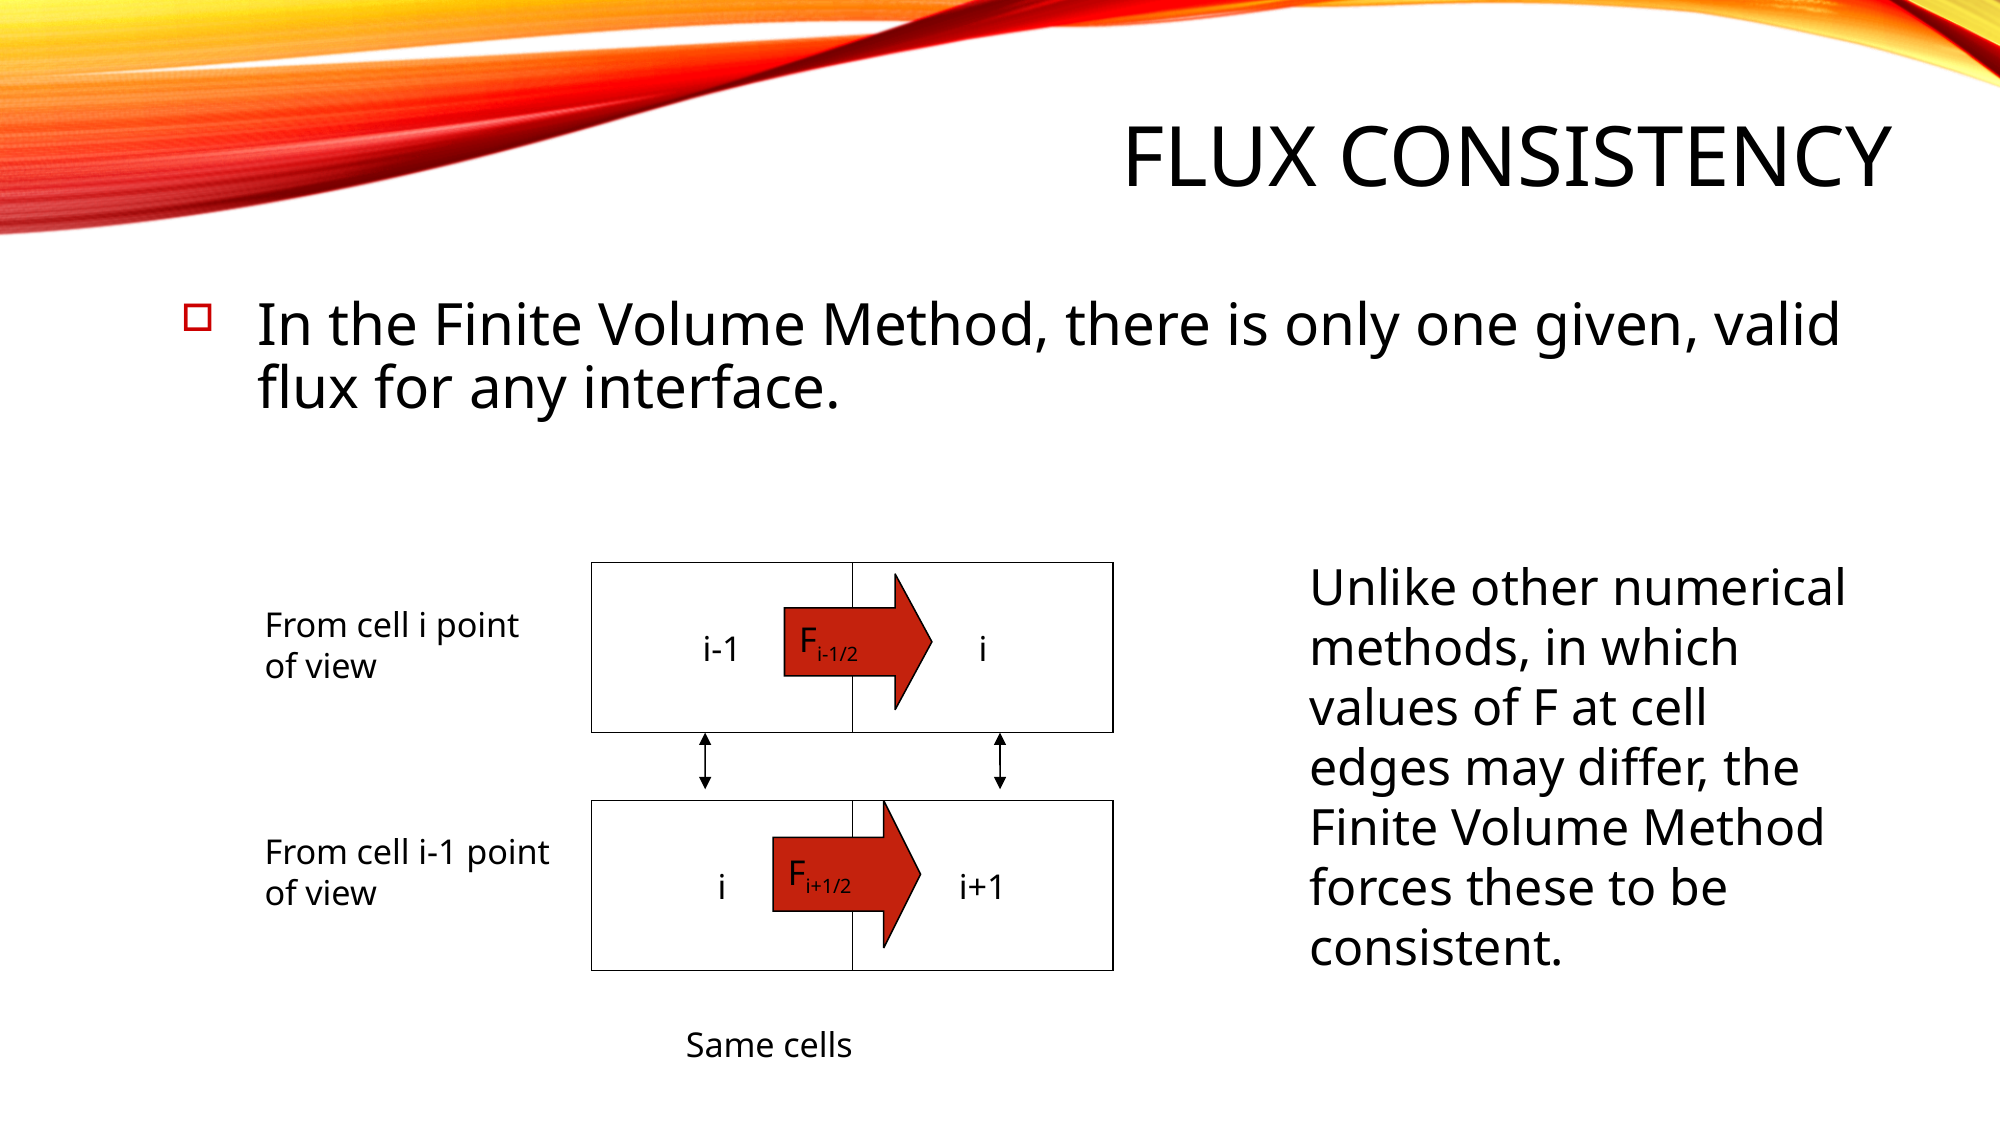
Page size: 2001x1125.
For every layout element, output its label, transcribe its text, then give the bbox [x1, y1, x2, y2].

text_box From cell i point of view [249, 596, 570, 693]
list In the Finite Volume Method, there is only one given, valid flux for any interface. [165, 287, 1908, 988]
text_box i-1 [591, 562, 853, 733]
text_box i+1 [852, 800, 1114, 971]
text_box Fi-1/2 [784, 573, 932, 710]
text_box [698, 732, 712, 790]
title Flux Consistency [595, 59, 1908, 259]
picture [0, 0, 2000, 237]
text_box From cell i-1 point of view [249, 823, 570, 920]
text_box [993, 732, 1007, 790]
text_box Fi+1/2 [773, 800, 921, 948]
text_box Unlike other numerical methods, in which values of F at cell edges may differ, the Finite Volume Method forces these to be consistent. [1294, 548, 1874, 983]
text_box i [853, 562, 1114, 733]
text_box Same cells [671, 1016, 1034, 1072]
